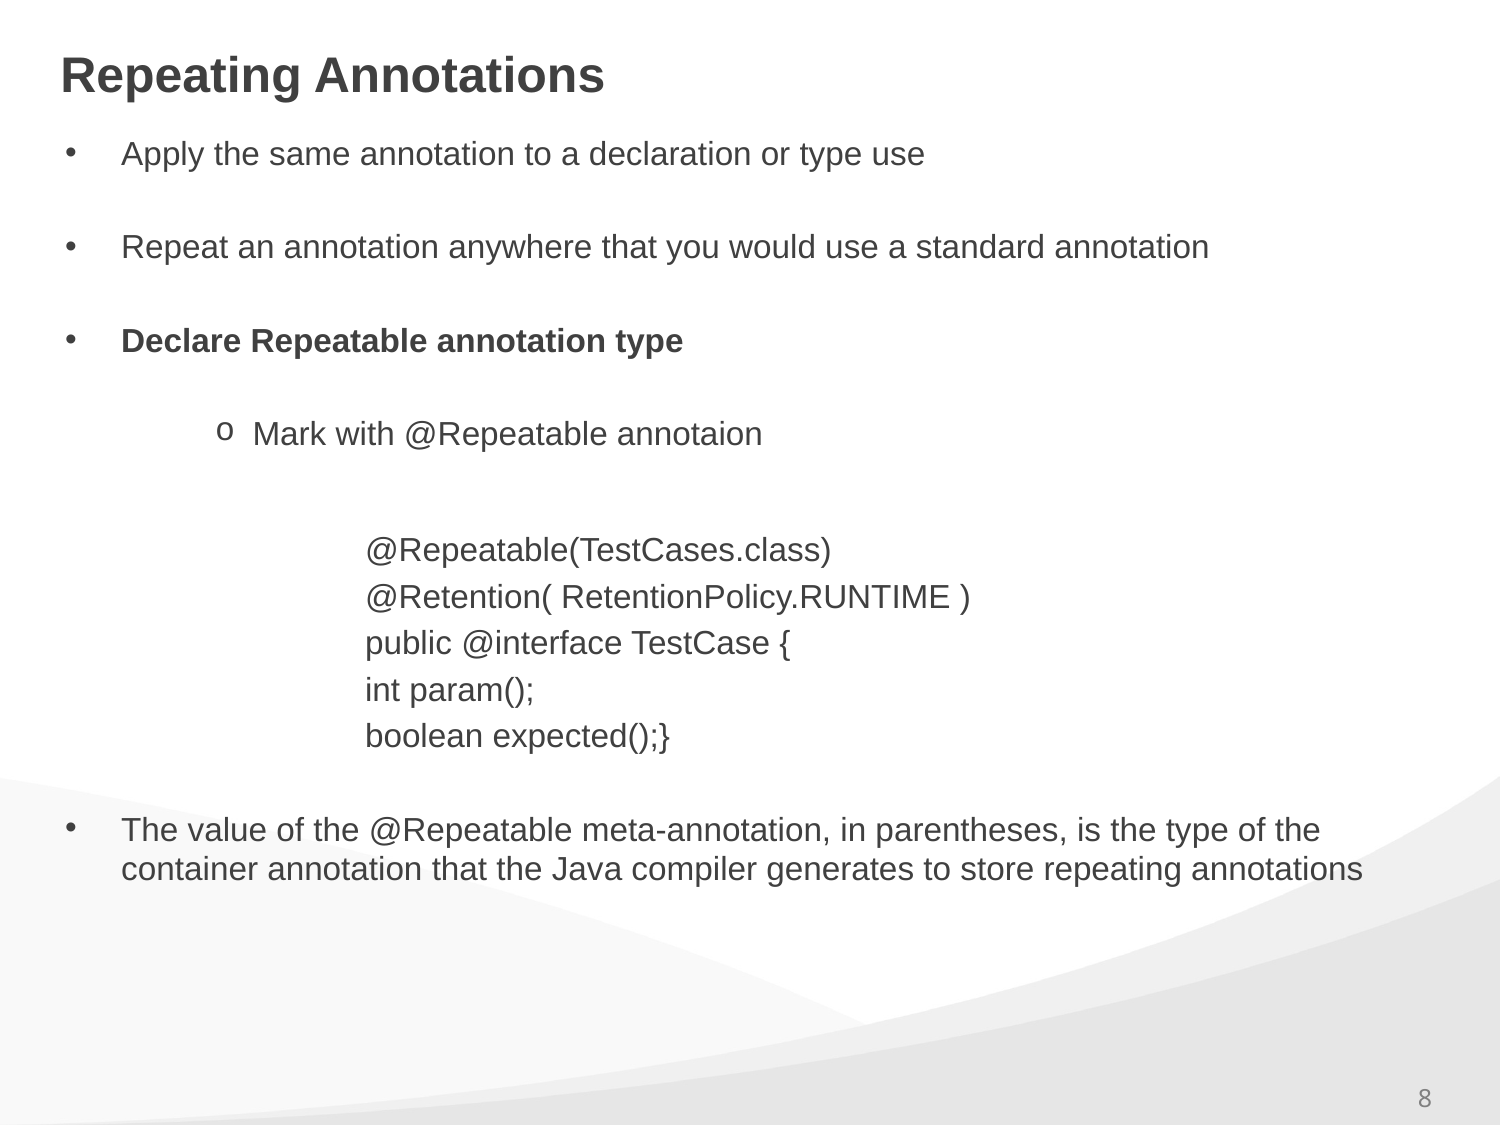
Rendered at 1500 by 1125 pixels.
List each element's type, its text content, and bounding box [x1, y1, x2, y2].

title Repeating Annotations [45, 24, 1450, 120]
picture [0, 0, 1500, 1125]
list Apply the same annotation to a declaration or type use Repeat an annotation anywhere that you would use a standard annotation Declare Repeatable annotation type Mark with @Repeatable annotaion @Repeatable(TestCases.class) @Retention( RetentionPolicy.RUNTIME ) public @interface TestCase { int param(); boolean expected();} The value of the @Repeatable meta-annotation, in parentheses, is the type of the container annotation that the Java compiler generates to store repeating annotations [50, 125, 1438, 938]
